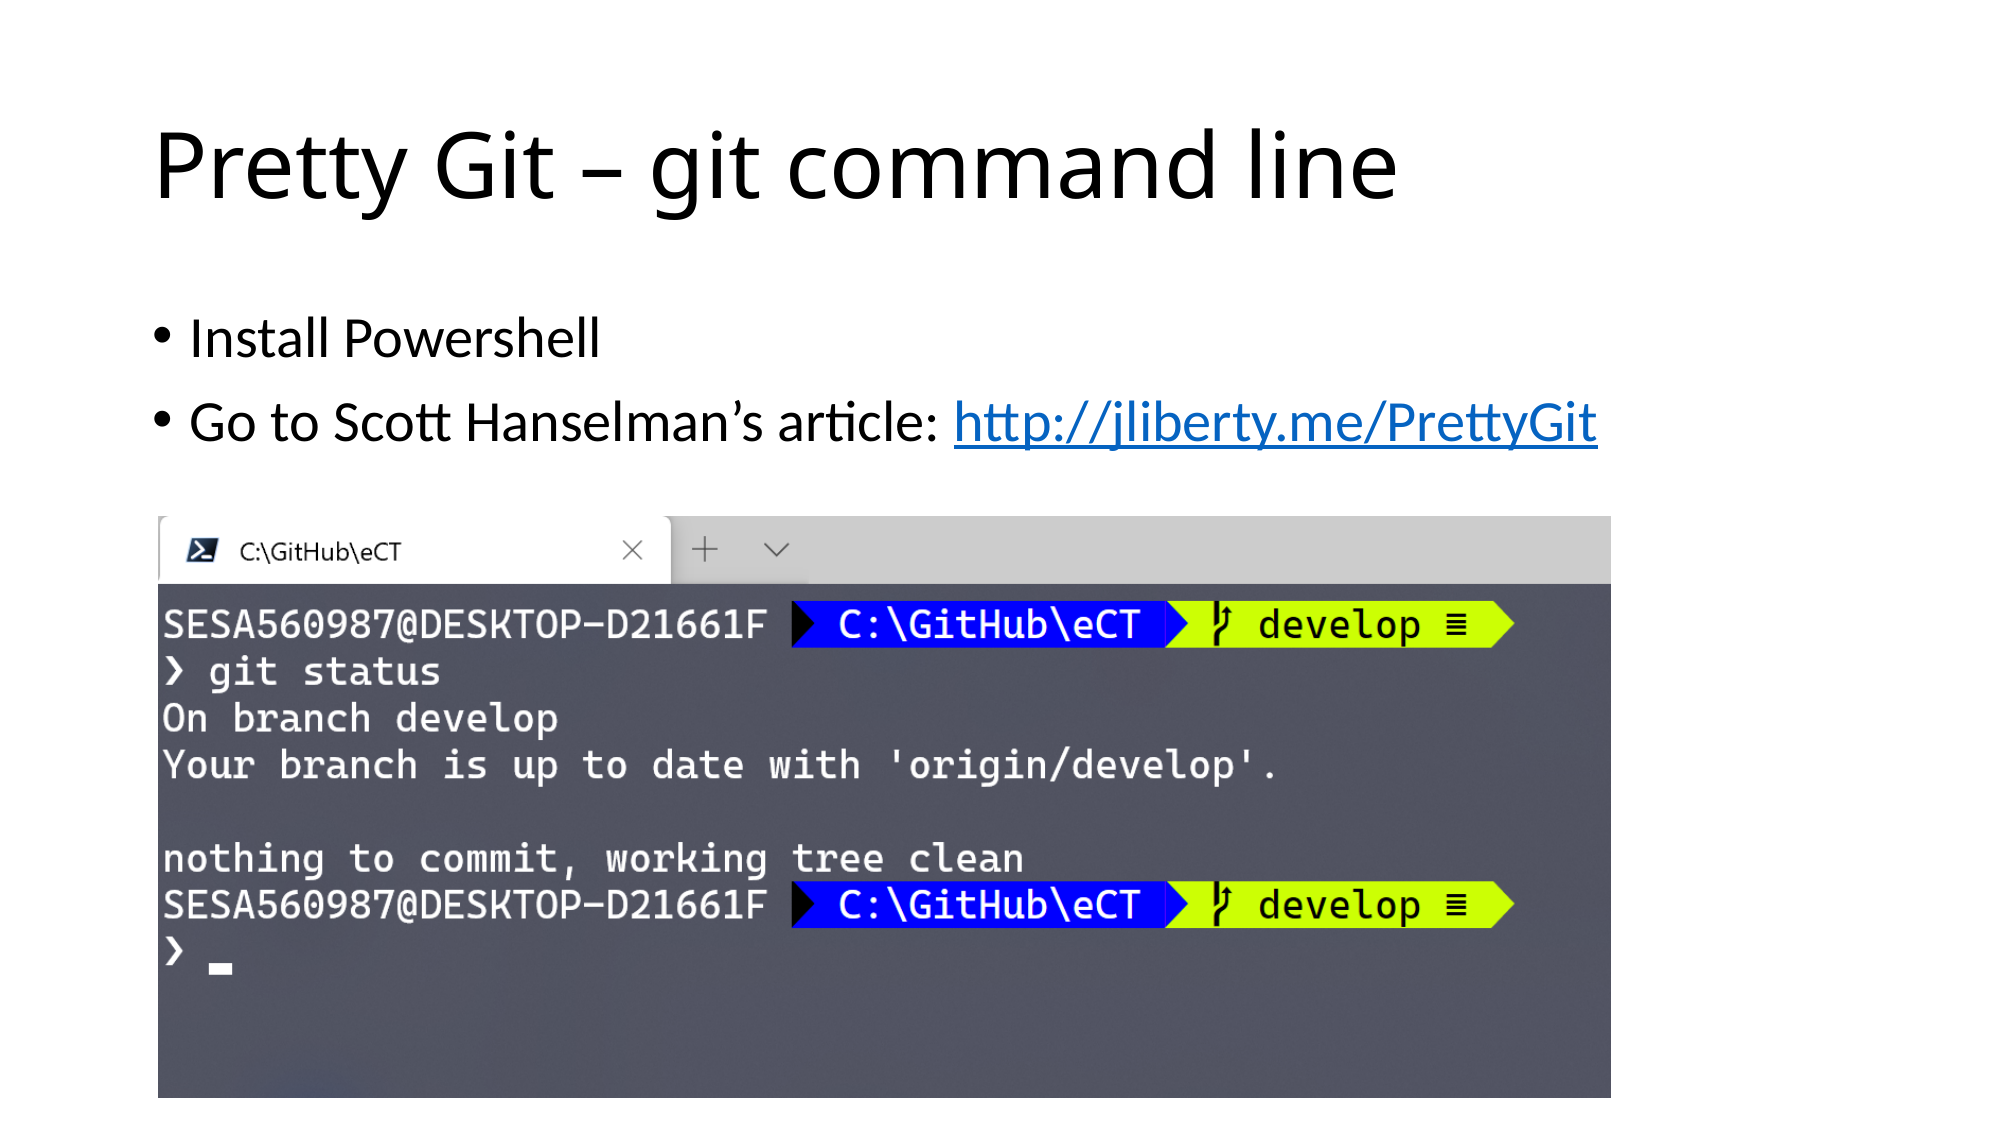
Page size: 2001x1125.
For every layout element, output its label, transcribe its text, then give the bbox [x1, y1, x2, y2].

list Install Powershell Go to Scott Hanselman’s article: http://jliberty.me/PrettyGit [137, 299, 1863, 1014]
picture [158, 516, 1611, 1098]
title Pretty Git – git command line [137, 59, 1863, 278]
